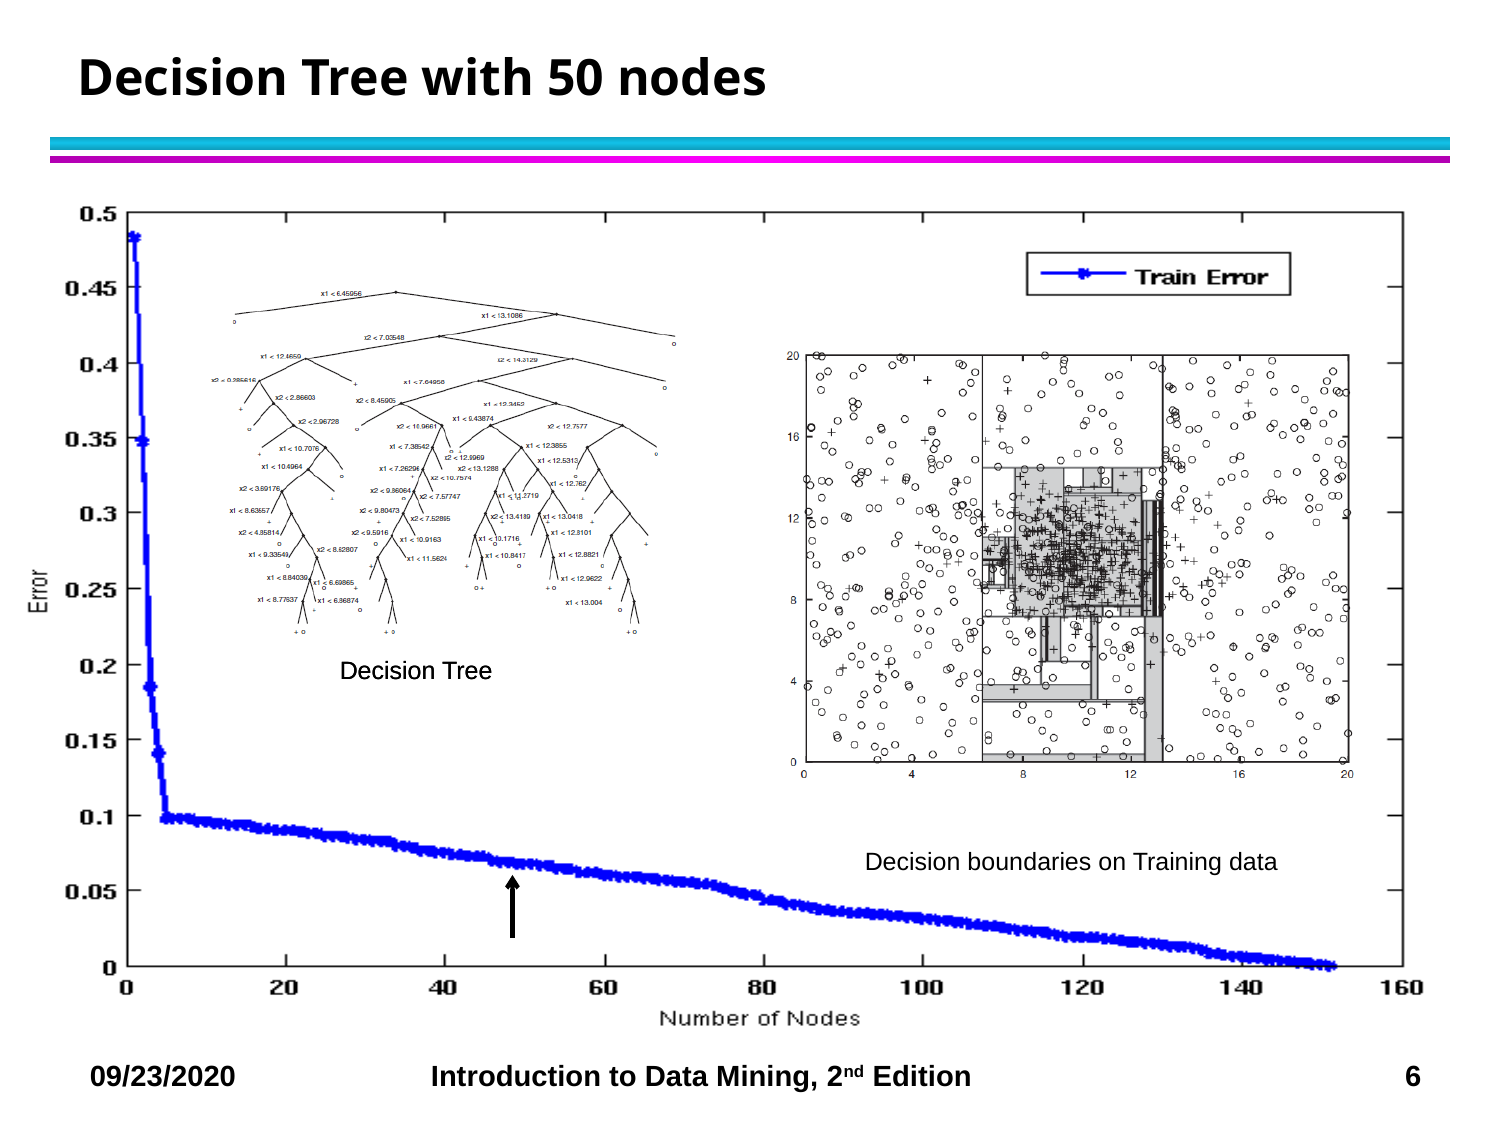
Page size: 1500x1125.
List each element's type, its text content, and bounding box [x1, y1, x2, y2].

picture [181, 264, 682, 640]
picture [762, 337, 1375, 788]
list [12, 199, 1438, 1038]
title Decision Tree with 50 nodes [62, 24, 1421, 113]
